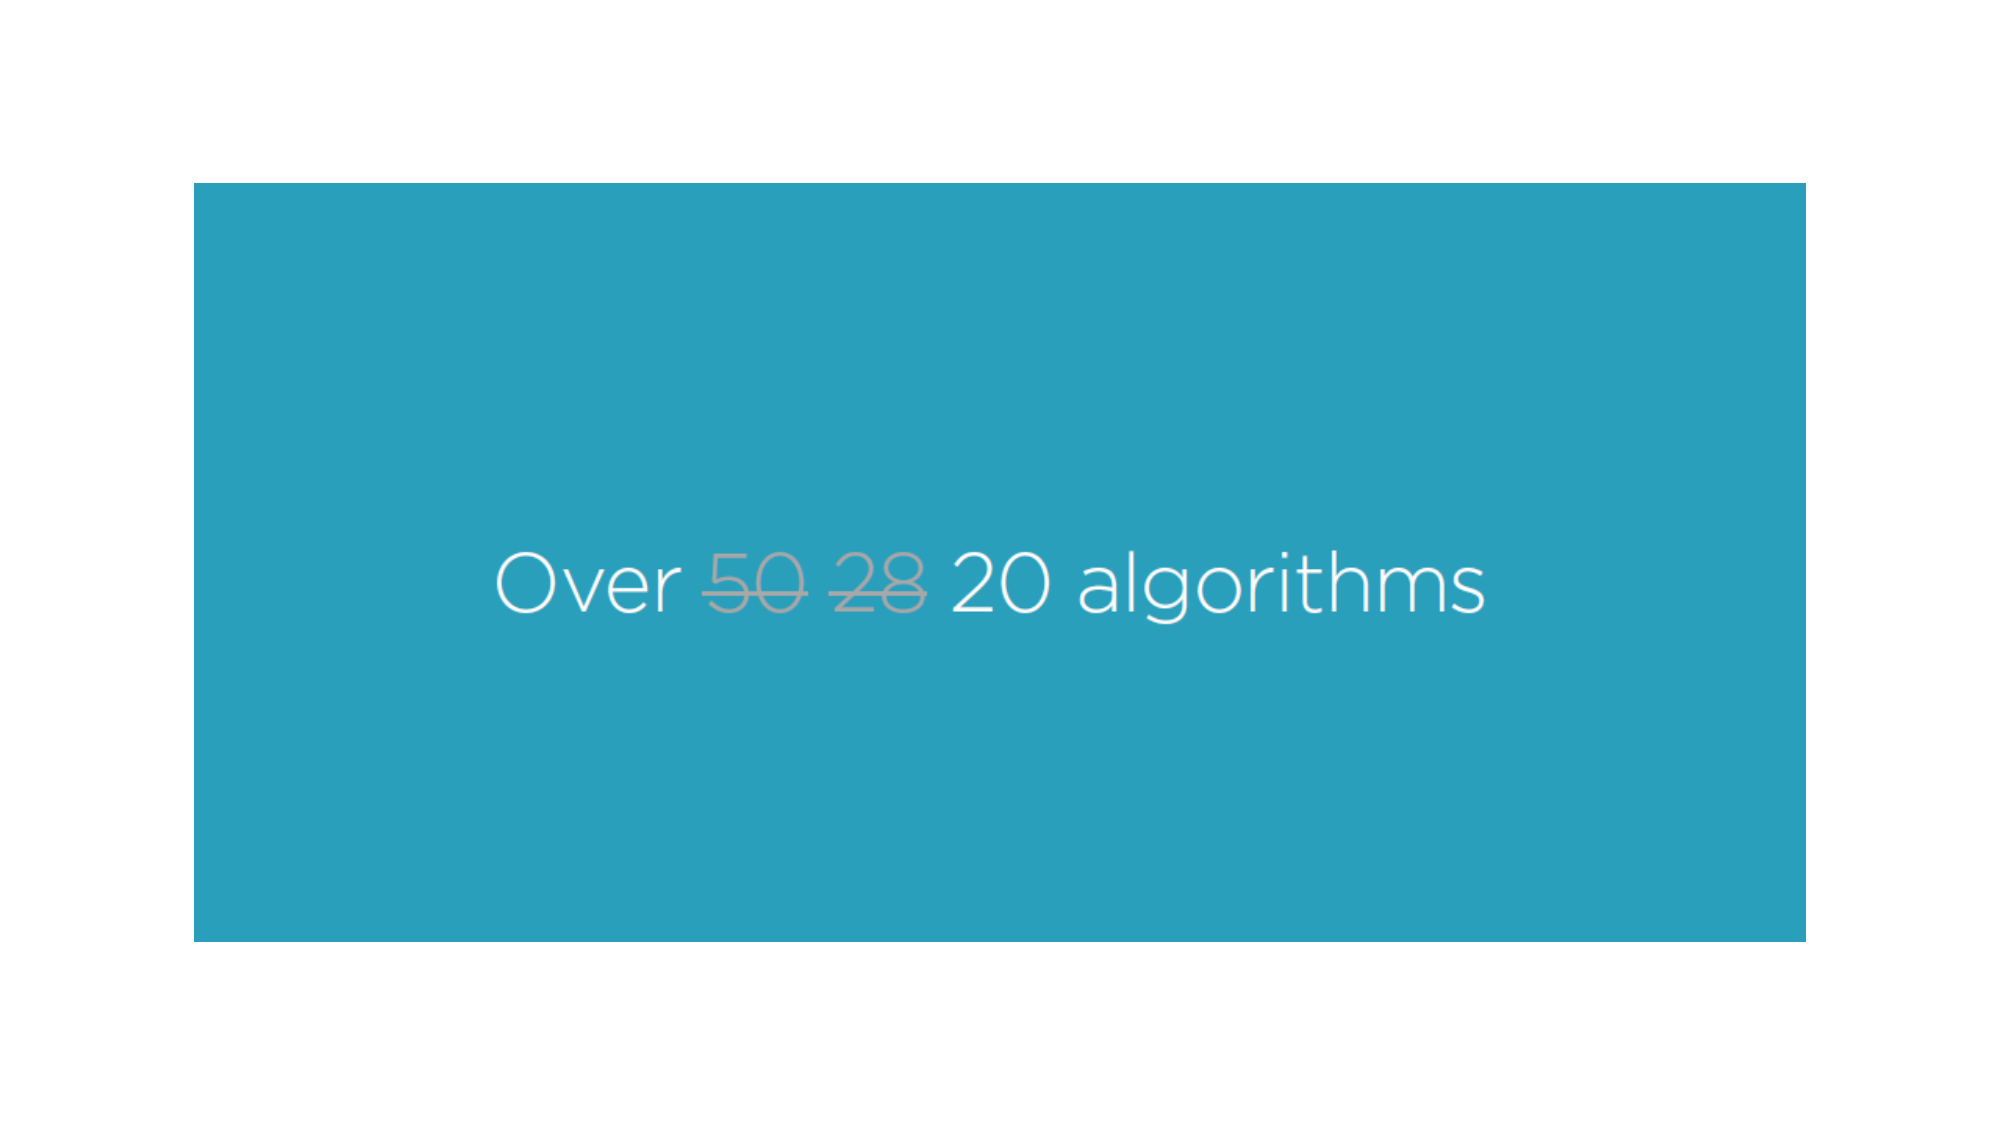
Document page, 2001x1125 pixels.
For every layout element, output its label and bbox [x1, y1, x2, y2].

picture [194, 183, 1806, 942]
